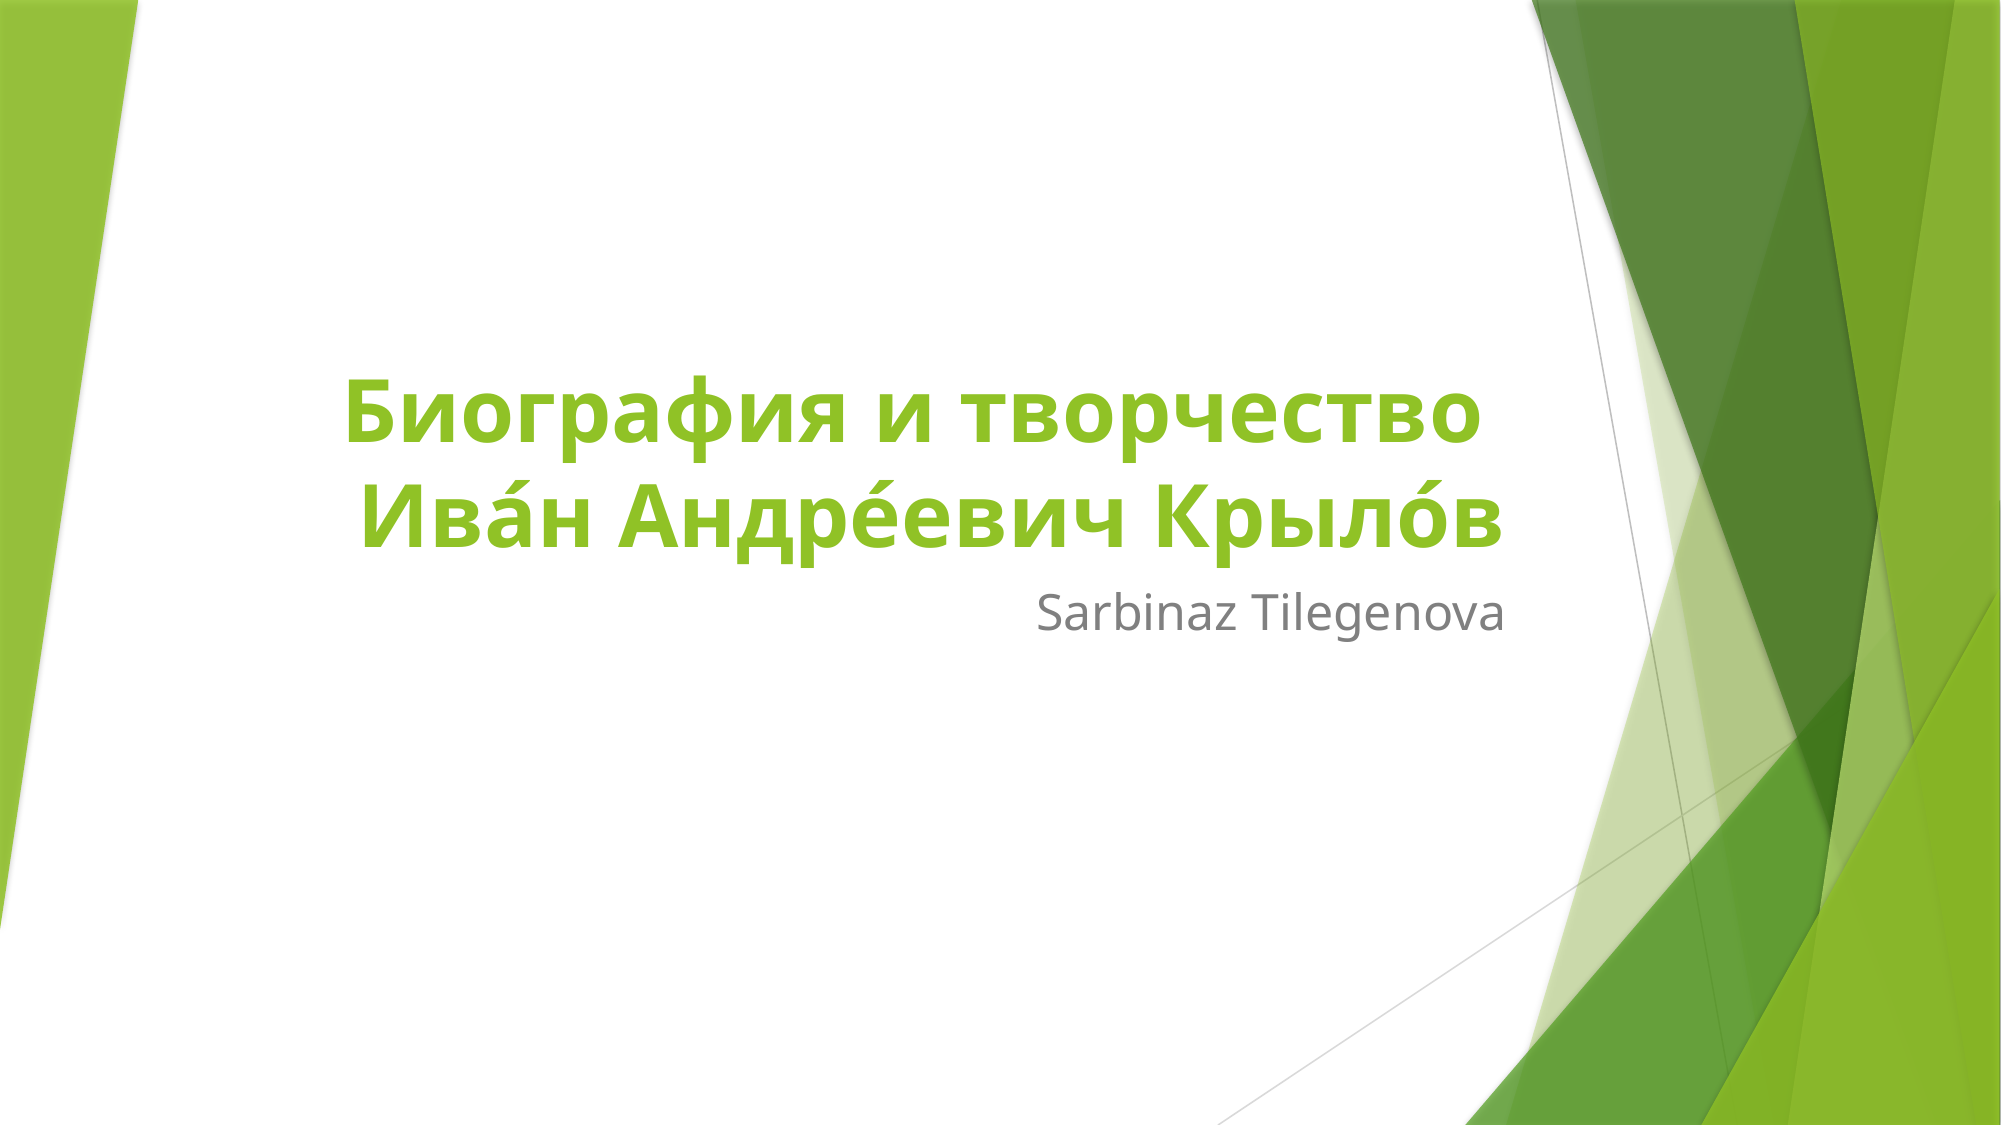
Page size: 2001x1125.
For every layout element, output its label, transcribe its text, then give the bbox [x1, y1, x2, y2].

title Биография и творчество Ива́н Андре́евич Крыло́в [89, 173, 1522, 573]
subtitle Sarbinaz Tilegenova [247, 572, 1522, 753]
